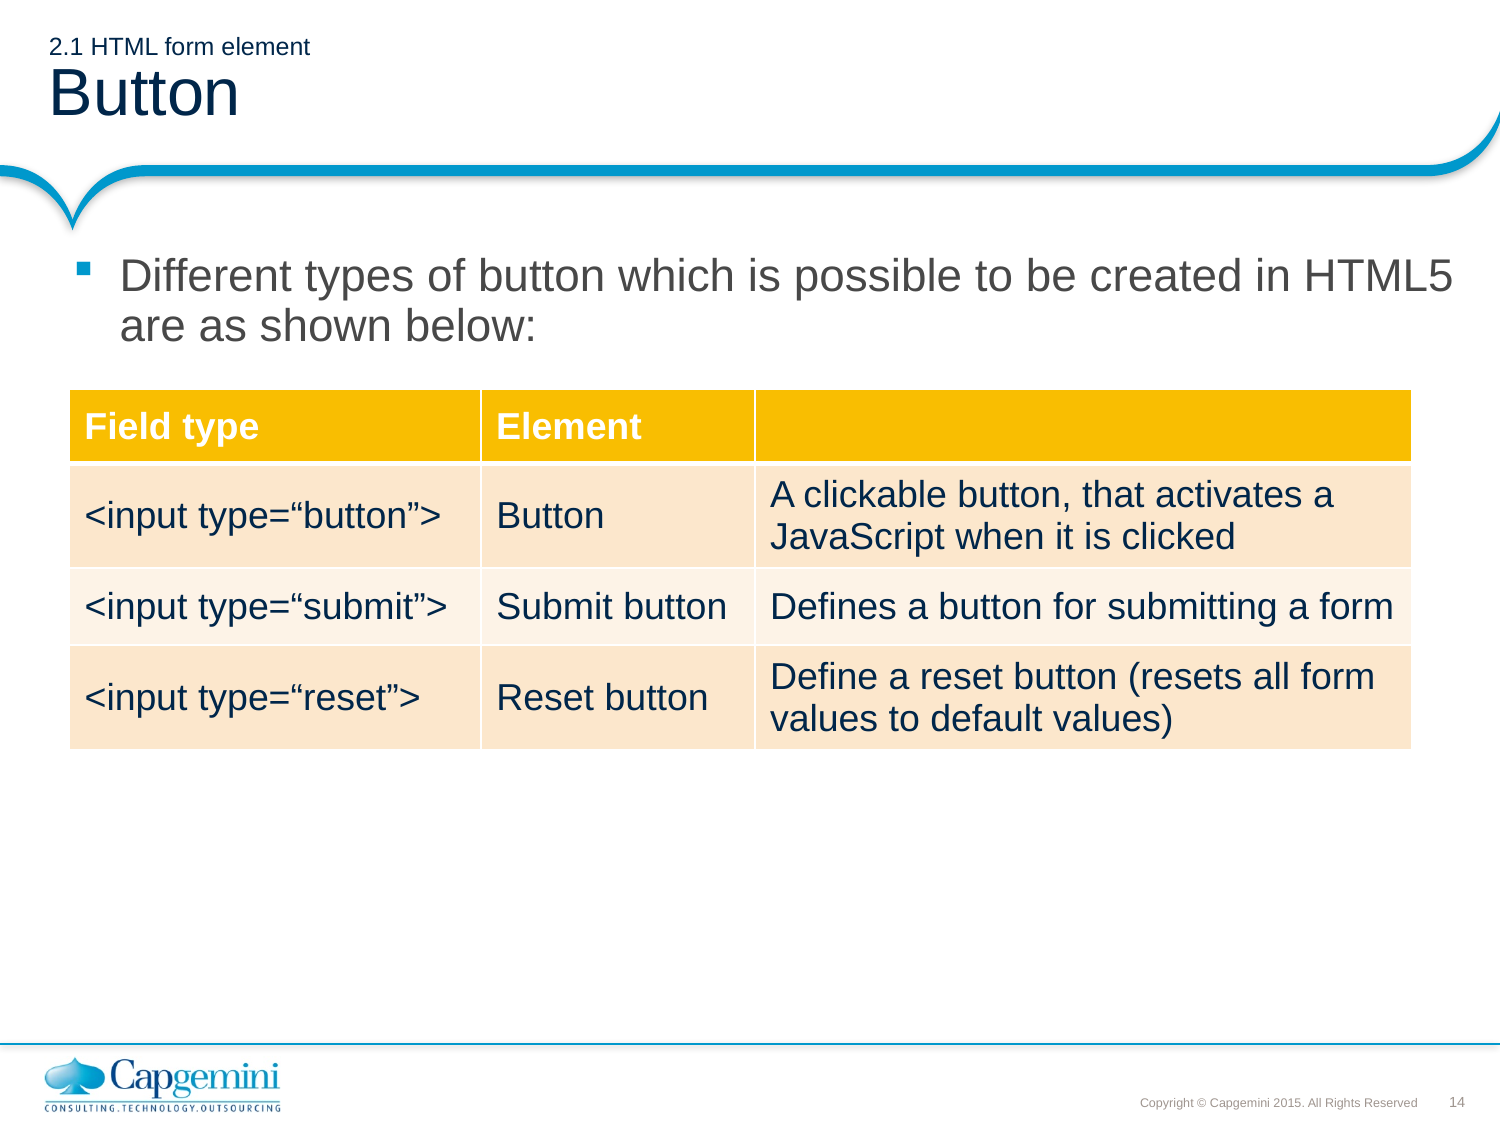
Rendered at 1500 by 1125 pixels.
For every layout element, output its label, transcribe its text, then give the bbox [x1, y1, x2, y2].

table_cell <input type=“button”> [70, 466, 480, 567]
table_cell Button [482, 466, 754, 567]
title 2.1 HTML form element Button [0, 0, 1500, 165]
picture [44, 1056, 281, 1113]
table_header Field type [70, 390, 480, 461]
table_cell A clickable button, that activates a JavaScript when it is clicked [756, 466, 1411, 567]
table_cell <input type=“reset”> [70, 646, 480, 749]
table_header Element [482, 390, 754, 461]
table_cell <input type=“submit”> [70, 569, 480, 644]
table_cell Defines a button for submitting a form [756, 569, 1411, 644]
table_header [756, 390, 1411, 461]
table_cell Submit button [482, 569, 754, 644]
table_cell Define a reset button (resets all form values to default values) [756, 646, 1411, 749]
list Different types of button which is possible to be created in HTML5 are as shown below: [48, 245, 1500, 1007]
table_cell Reset button [482, 646, 754, 749]
